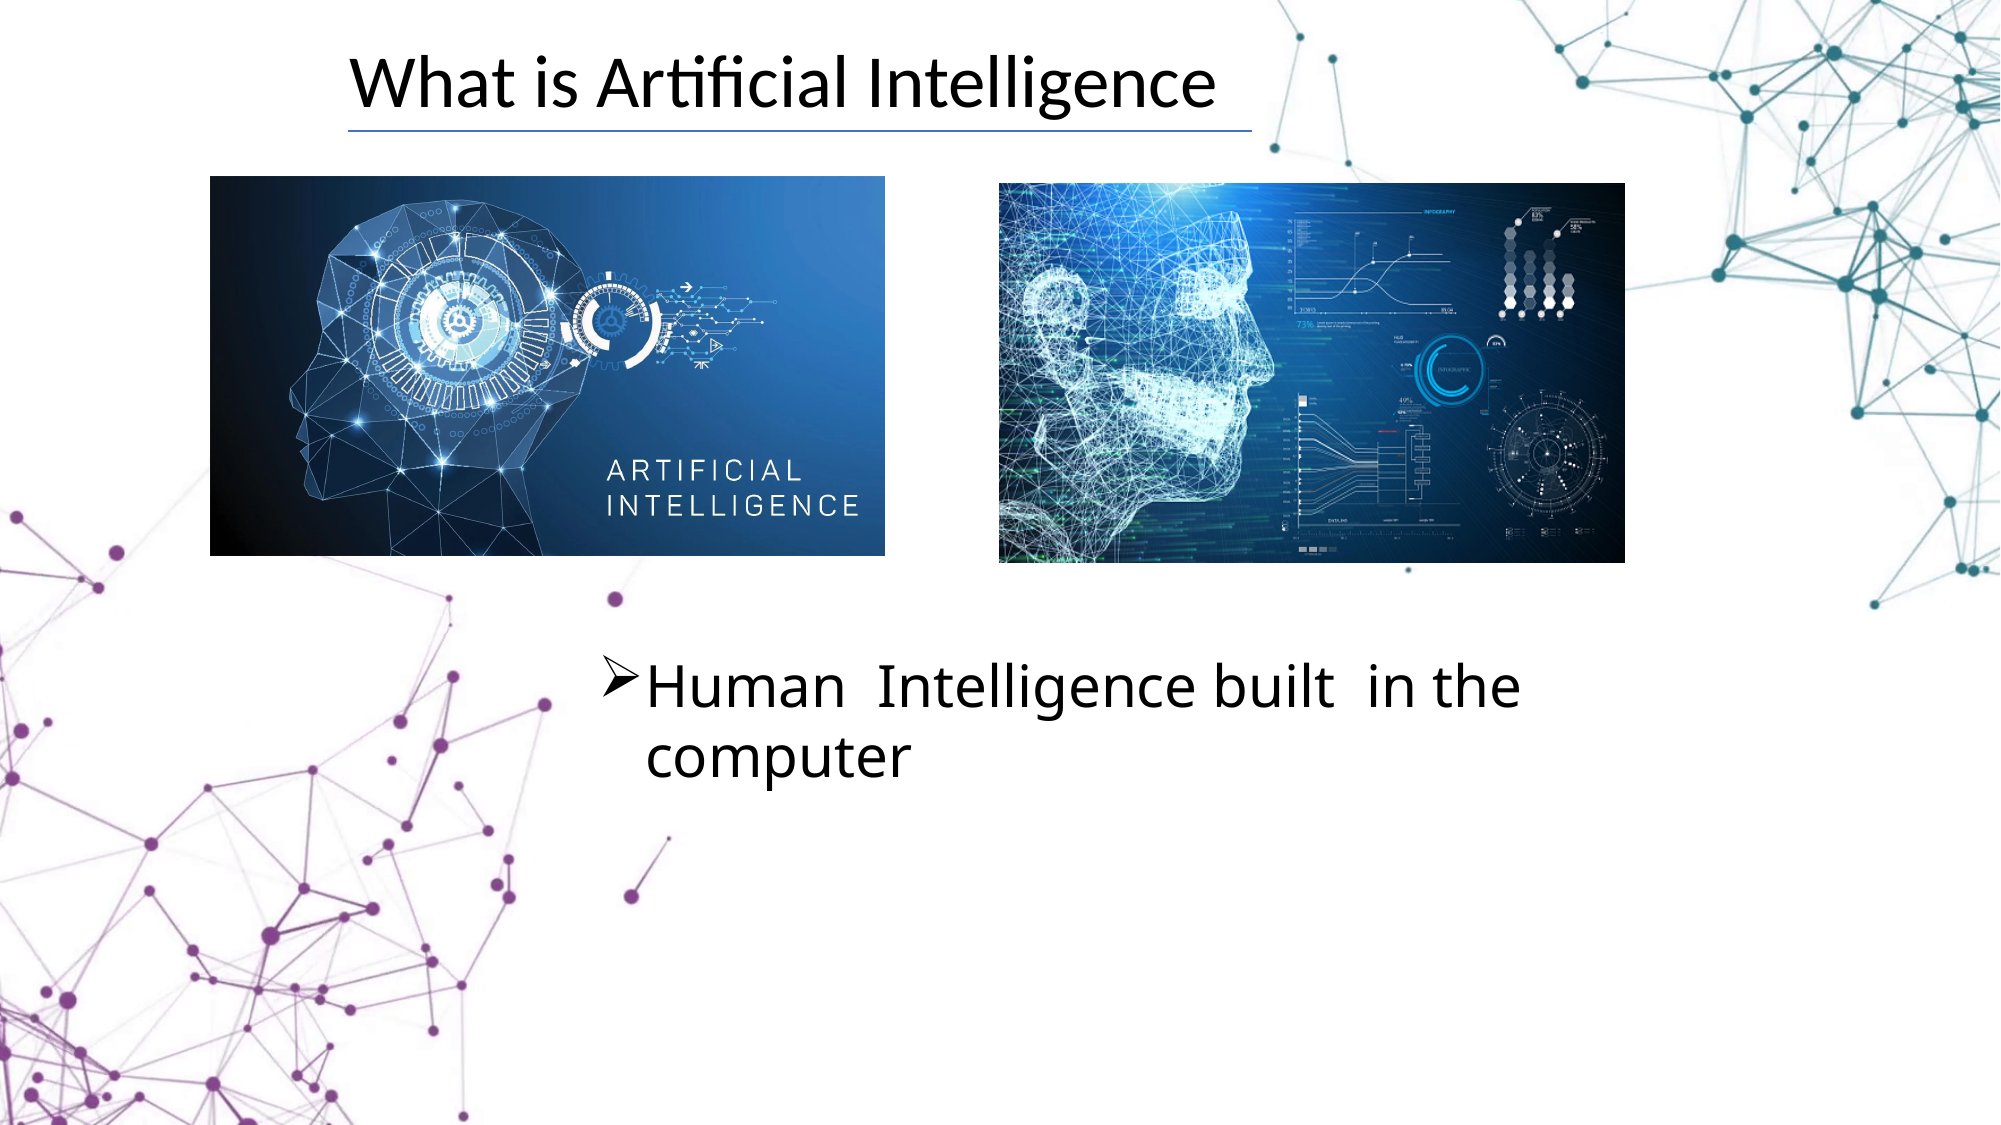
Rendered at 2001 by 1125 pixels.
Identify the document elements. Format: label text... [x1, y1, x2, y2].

text_box What is Artificial Intelligence [334, 24, 1252, 130]
text_box Human Intelligence built in the computer [583, 641, 1764, 797]
picture [0, 0, 2001, 1125]
